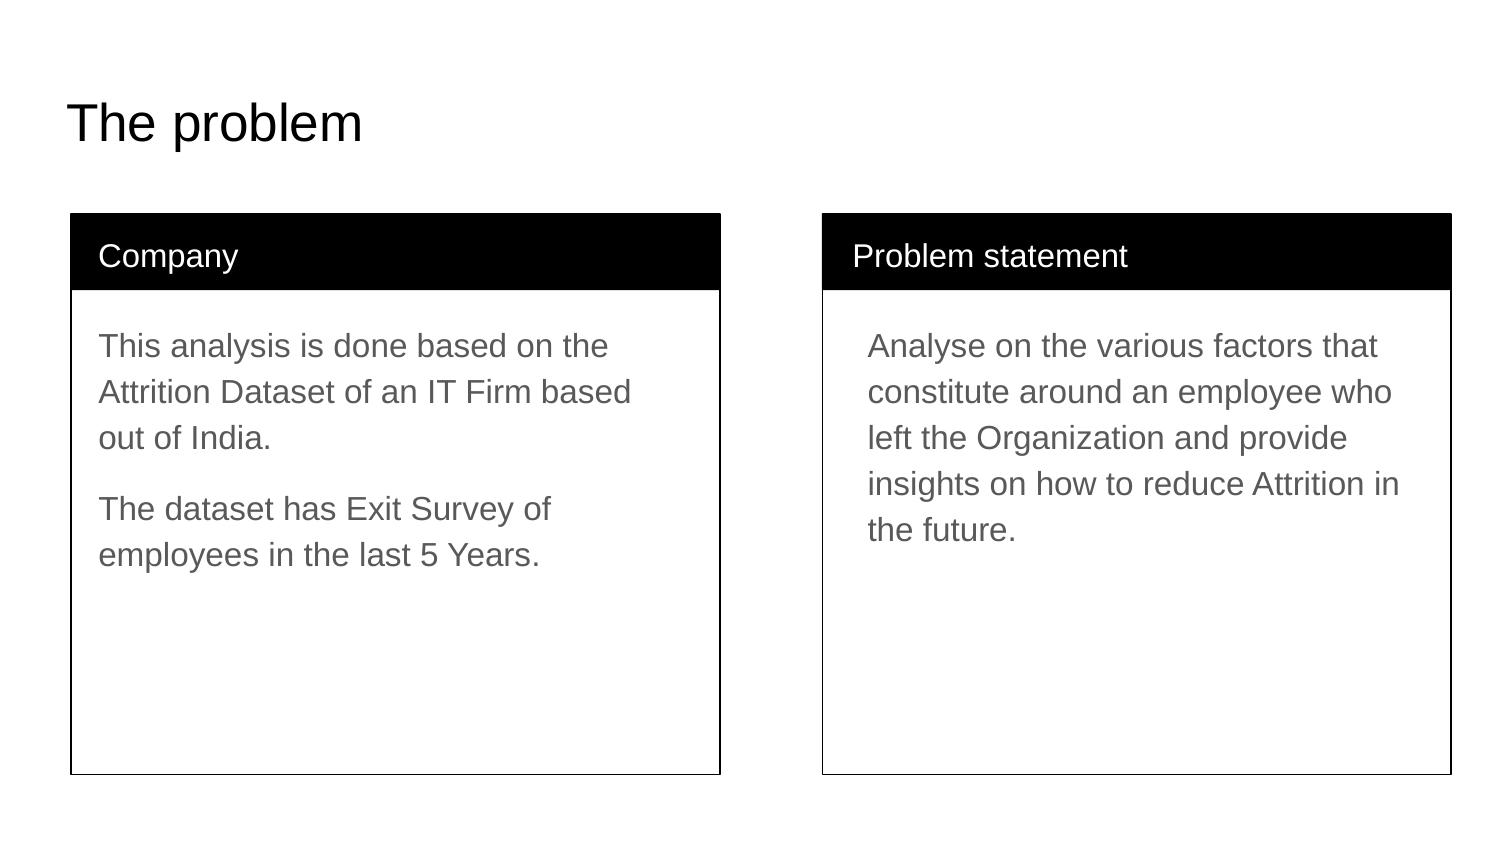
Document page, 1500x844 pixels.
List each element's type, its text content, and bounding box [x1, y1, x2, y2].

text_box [70, 213, 721, 775]
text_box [821, 213, 1452, 775]
title The problem [51, 72, 1449, 167]
